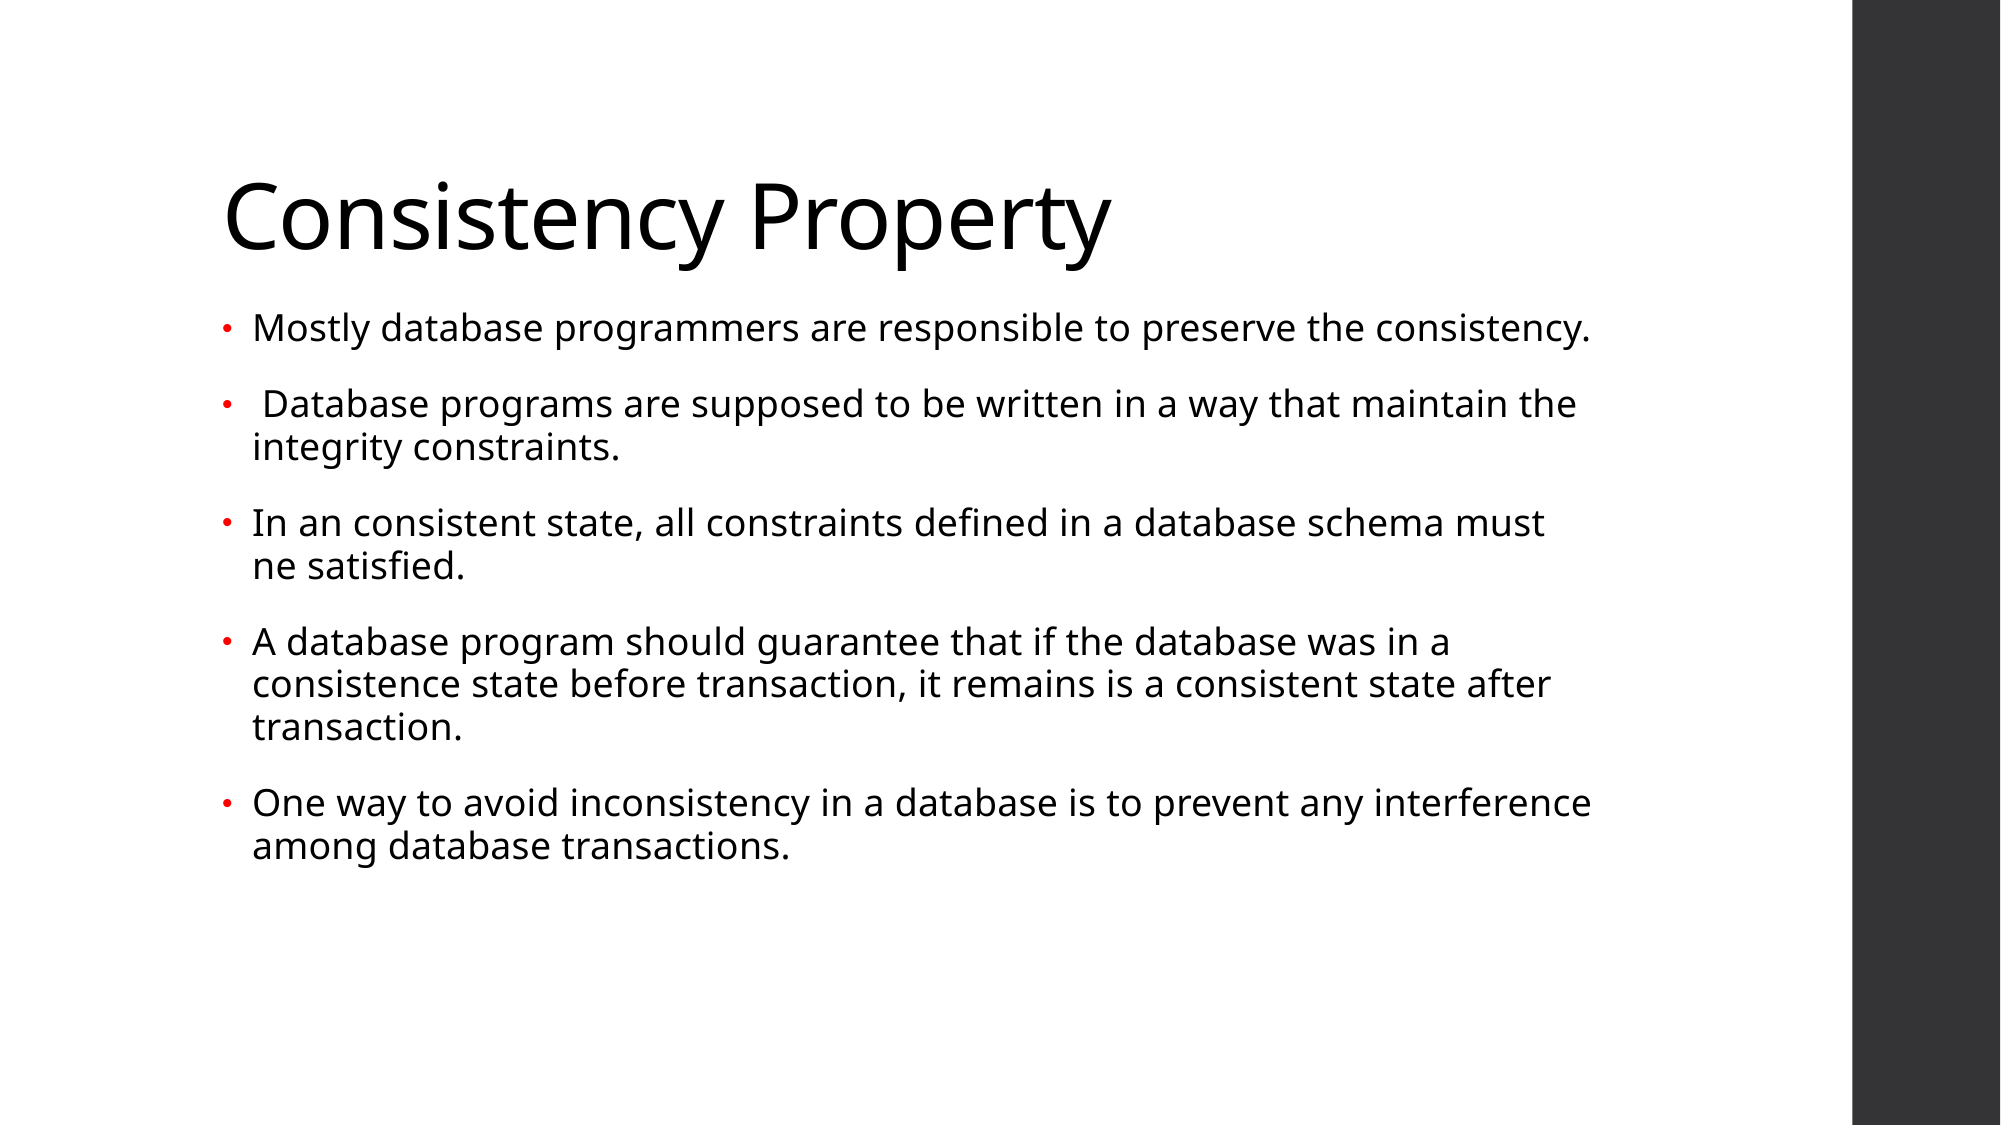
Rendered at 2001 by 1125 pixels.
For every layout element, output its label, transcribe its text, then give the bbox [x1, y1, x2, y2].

title Consistency Property [206, 60, 1797, 278]
list Mostly database programmers are responsible to preserve the consistency. Database programs are supposed to be written in a way that maintain the integrity constraints. In an consistent state, all constraints defined in a database schema must ne satisfied. A database program should guarantee that if the database was in a consistence state before transaction, it remains is a consistent state after transaction. One way to avoid inconsistency in a database is to prevent any interference among database transactions. [206, 299, 1617, 1014]
